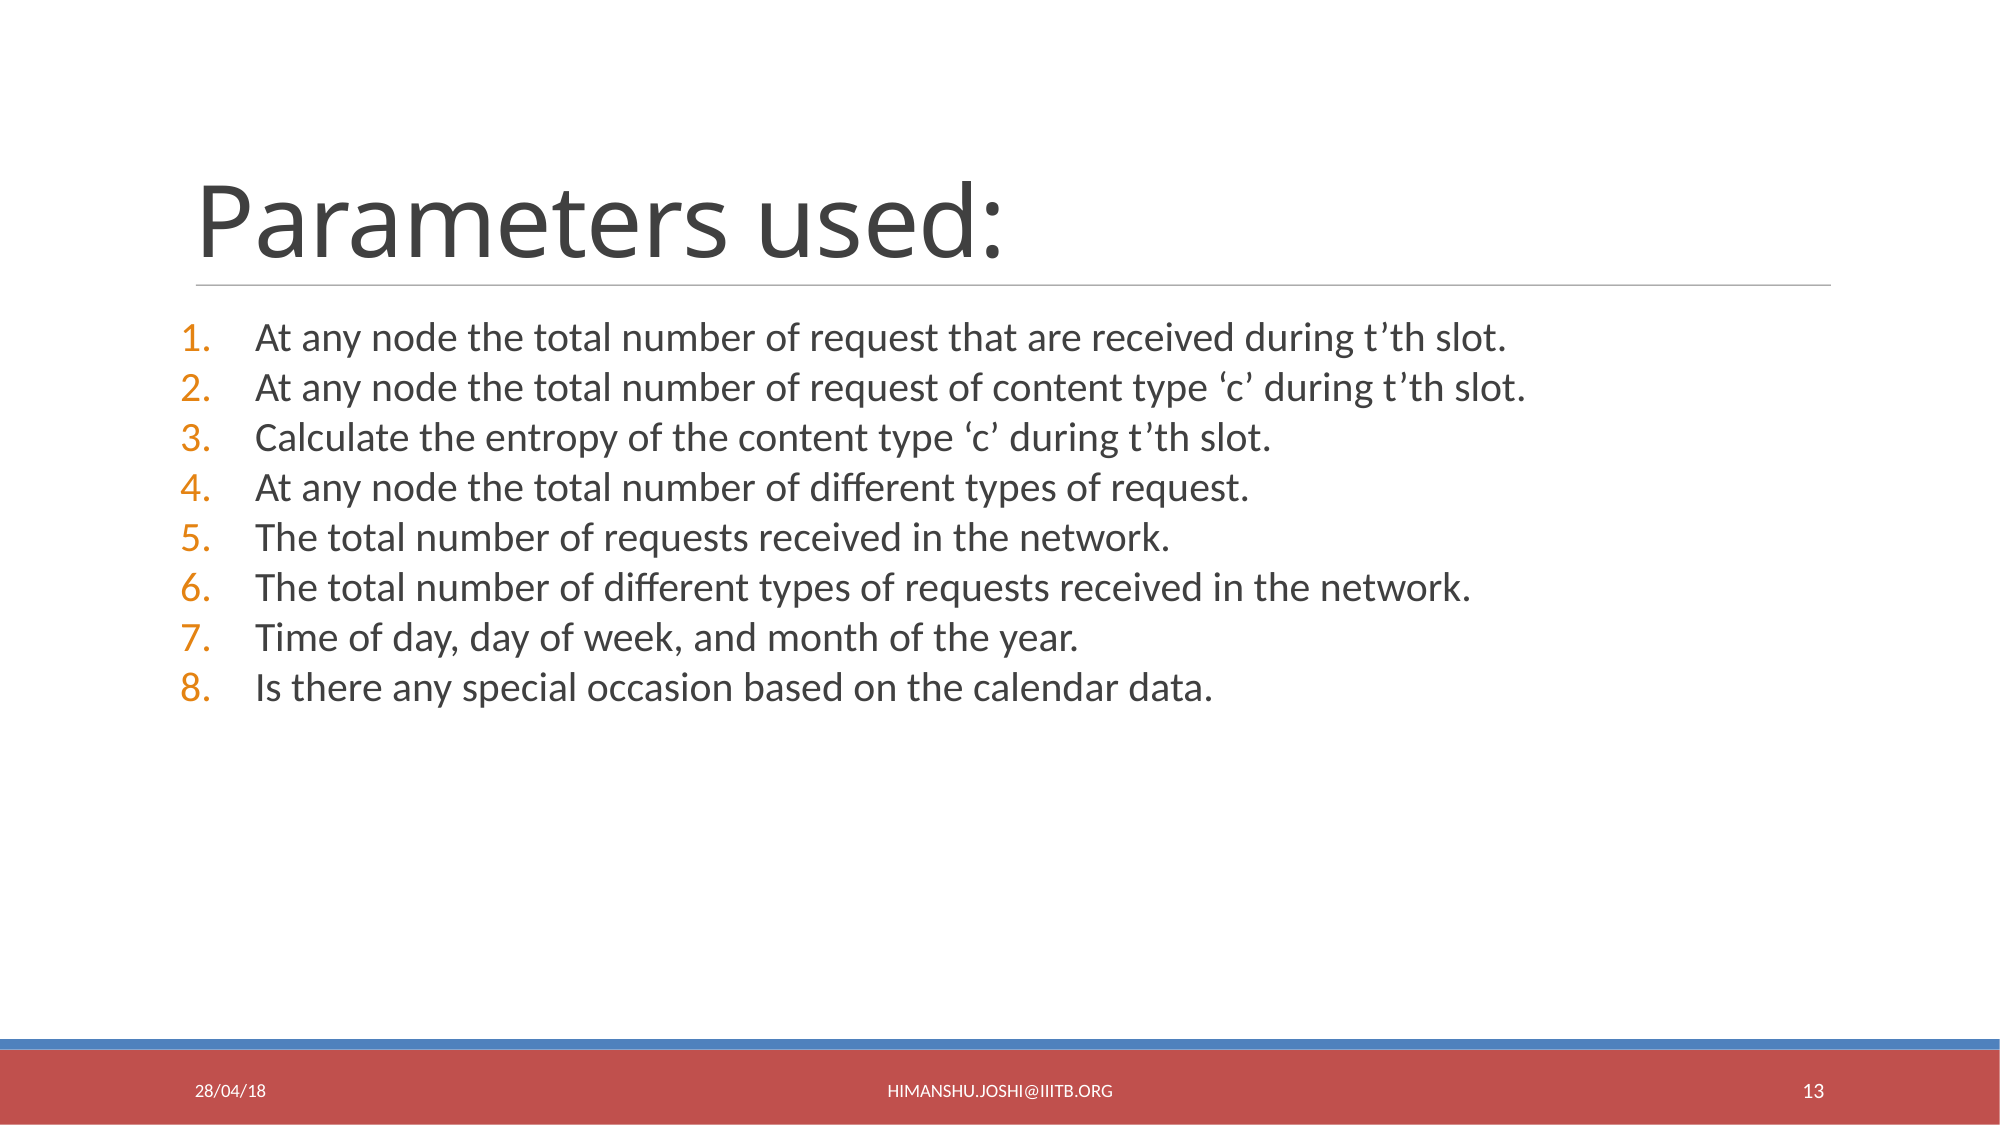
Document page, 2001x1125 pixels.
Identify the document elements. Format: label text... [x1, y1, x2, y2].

text_box Parameters used: [179, 46, 1830, 285]
text_box Himanshu.Joshi@iiitb.org [604, 1059, 1396, 1120]
text_box 28/04/18 [180, 1059, 586, 1120]
text_box <number> [1624, 1059, 1840, 1120]
text_box At any node the total number of request that are received during t’th slot. At any node the total number of request of content type ‘c’ during t’th slot. Calculate the entropy of the content type ‘c’ during t’th slot. At any node the total number of different types of request. The total number of requests received in the network. The total number of different types of requests received in the network. Time of day, day of week, and month of the year. Is there any special occasion based on the calendar data. [179, 302, 1830, 963]
